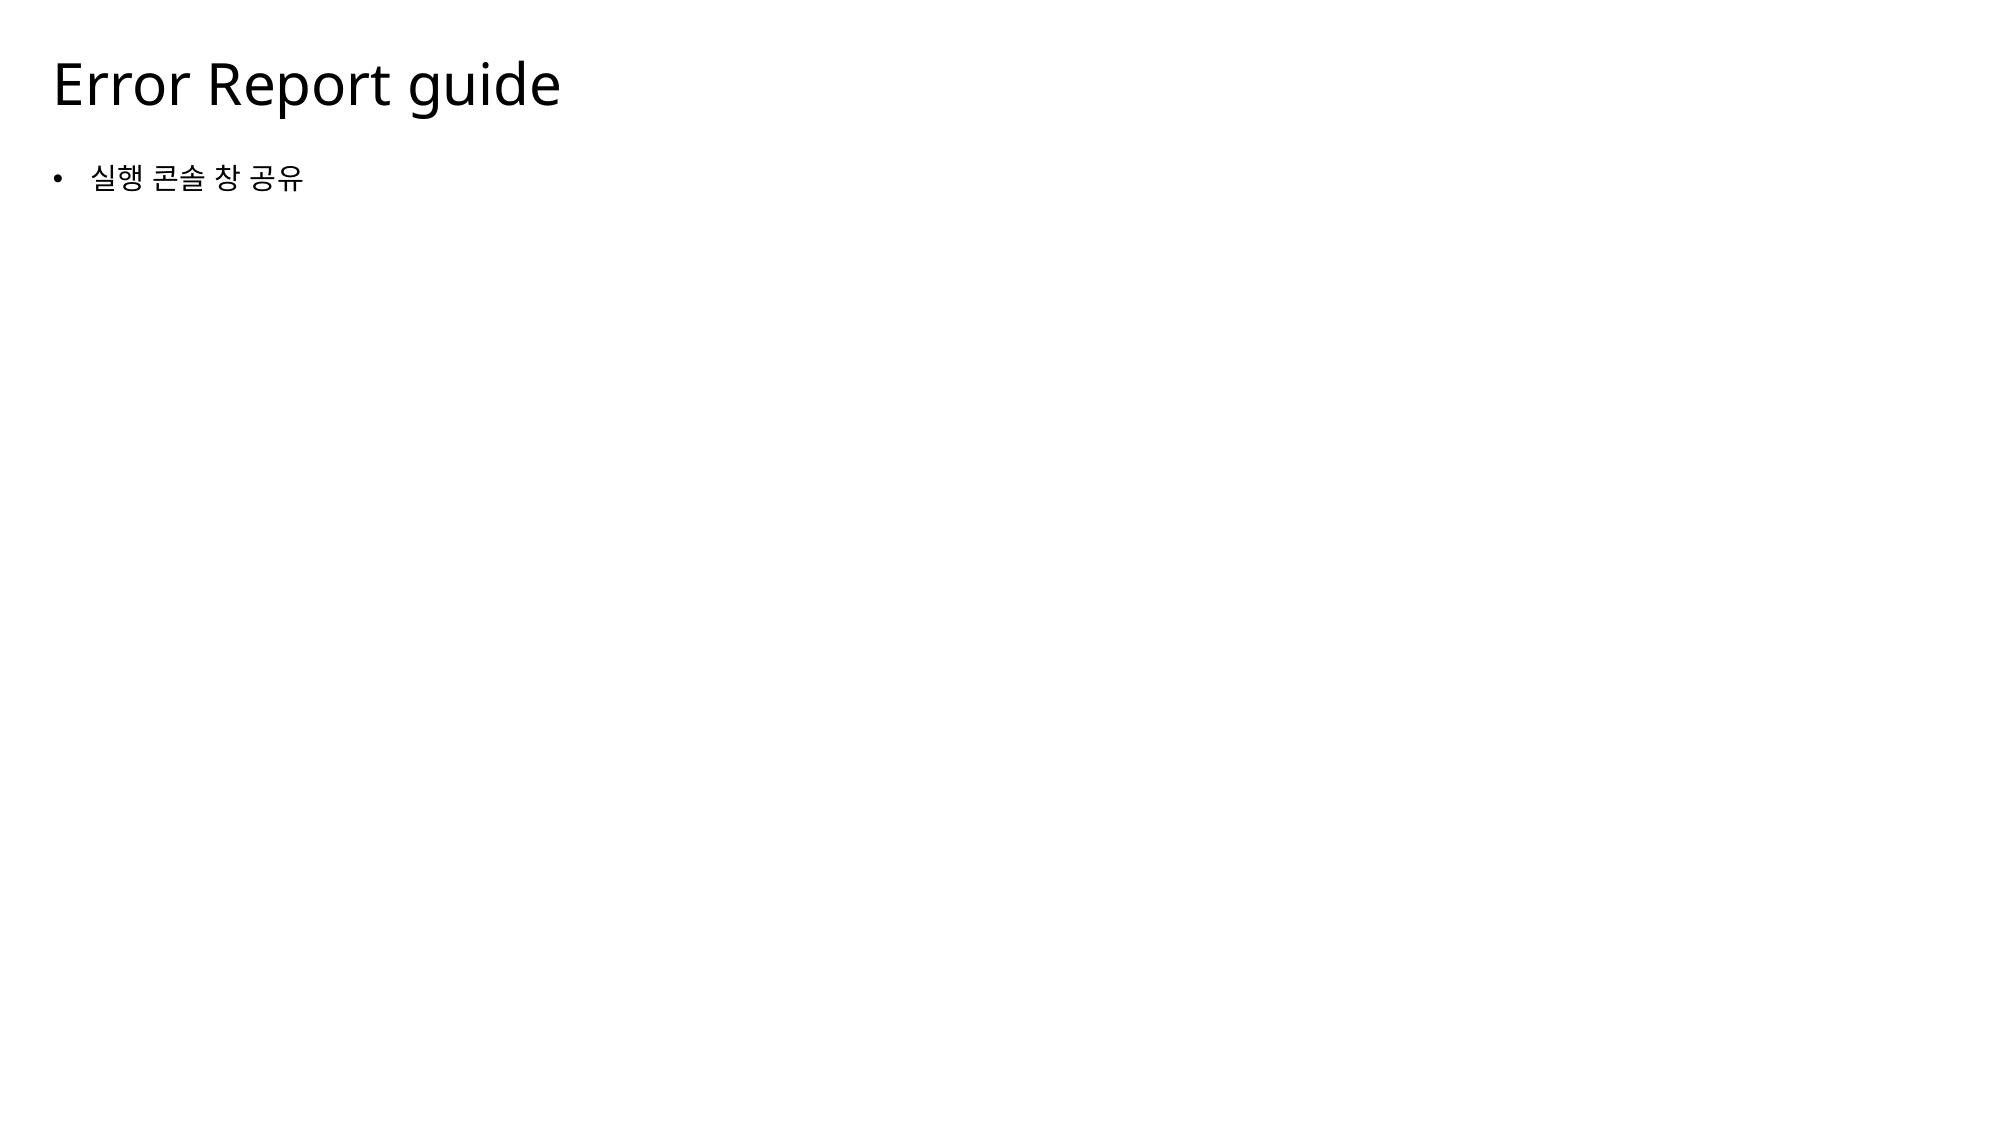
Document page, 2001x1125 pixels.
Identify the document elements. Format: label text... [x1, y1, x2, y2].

title Error Report guide [37, 32, 1973, 142]
list 실행 콘솔 창 공유 [37, 156, 1973, 1093]
